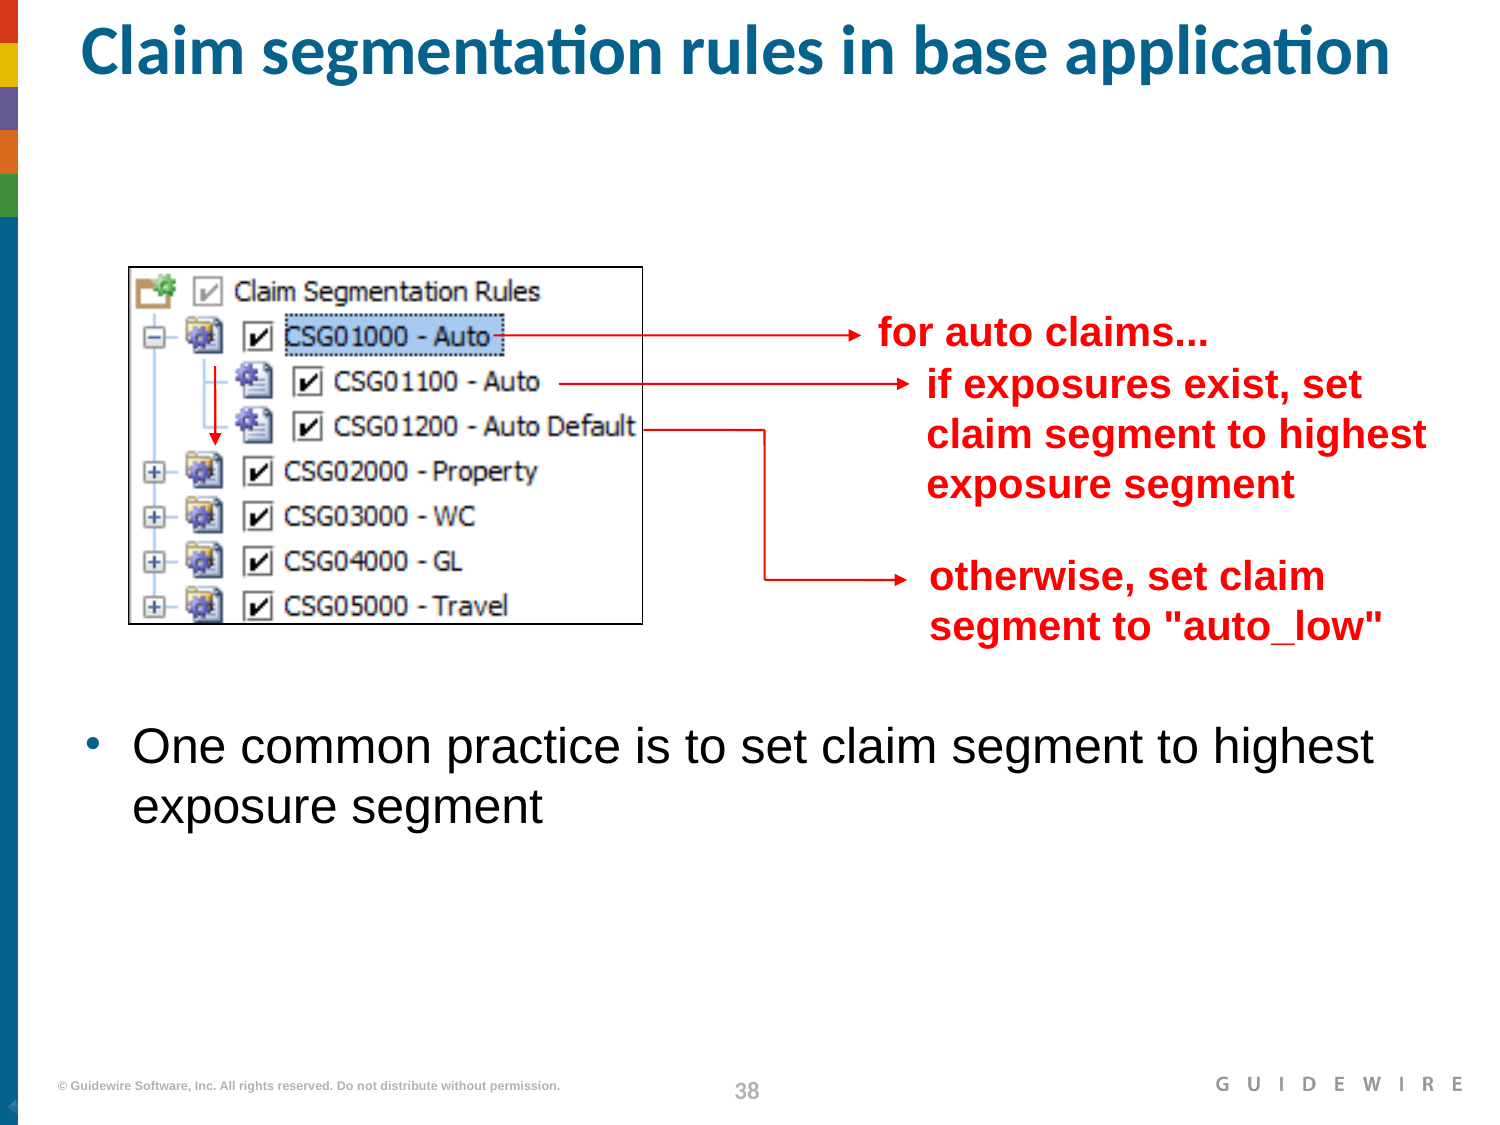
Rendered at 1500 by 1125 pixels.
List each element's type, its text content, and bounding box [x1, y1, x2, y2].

text_box [764, 573, 908, 587]
text_box otherwise, set claim segment to "auto_low" [929, 549, 1430, 650]
title Claim segmentation rules in base application [81, 19, 1446, 142]
text_box for auto claims... [877, 305, 1319, 356]
text_box if exposures exist, set claim segment to highest exposure segment [926, 357, 1435, 508]
picture [10, 1101, 18, 1111]
list One common practice is to set claim segment to highest exposure segment [85, 713, 1450, 1049]
picture [0, 0, 18, 216]
picture [1215, 1073, 1480, 1096]
text_box [647, 377, 910, 391]
text_box [647, 329, 862, 342]
picture [129, 267, 642, 624]
